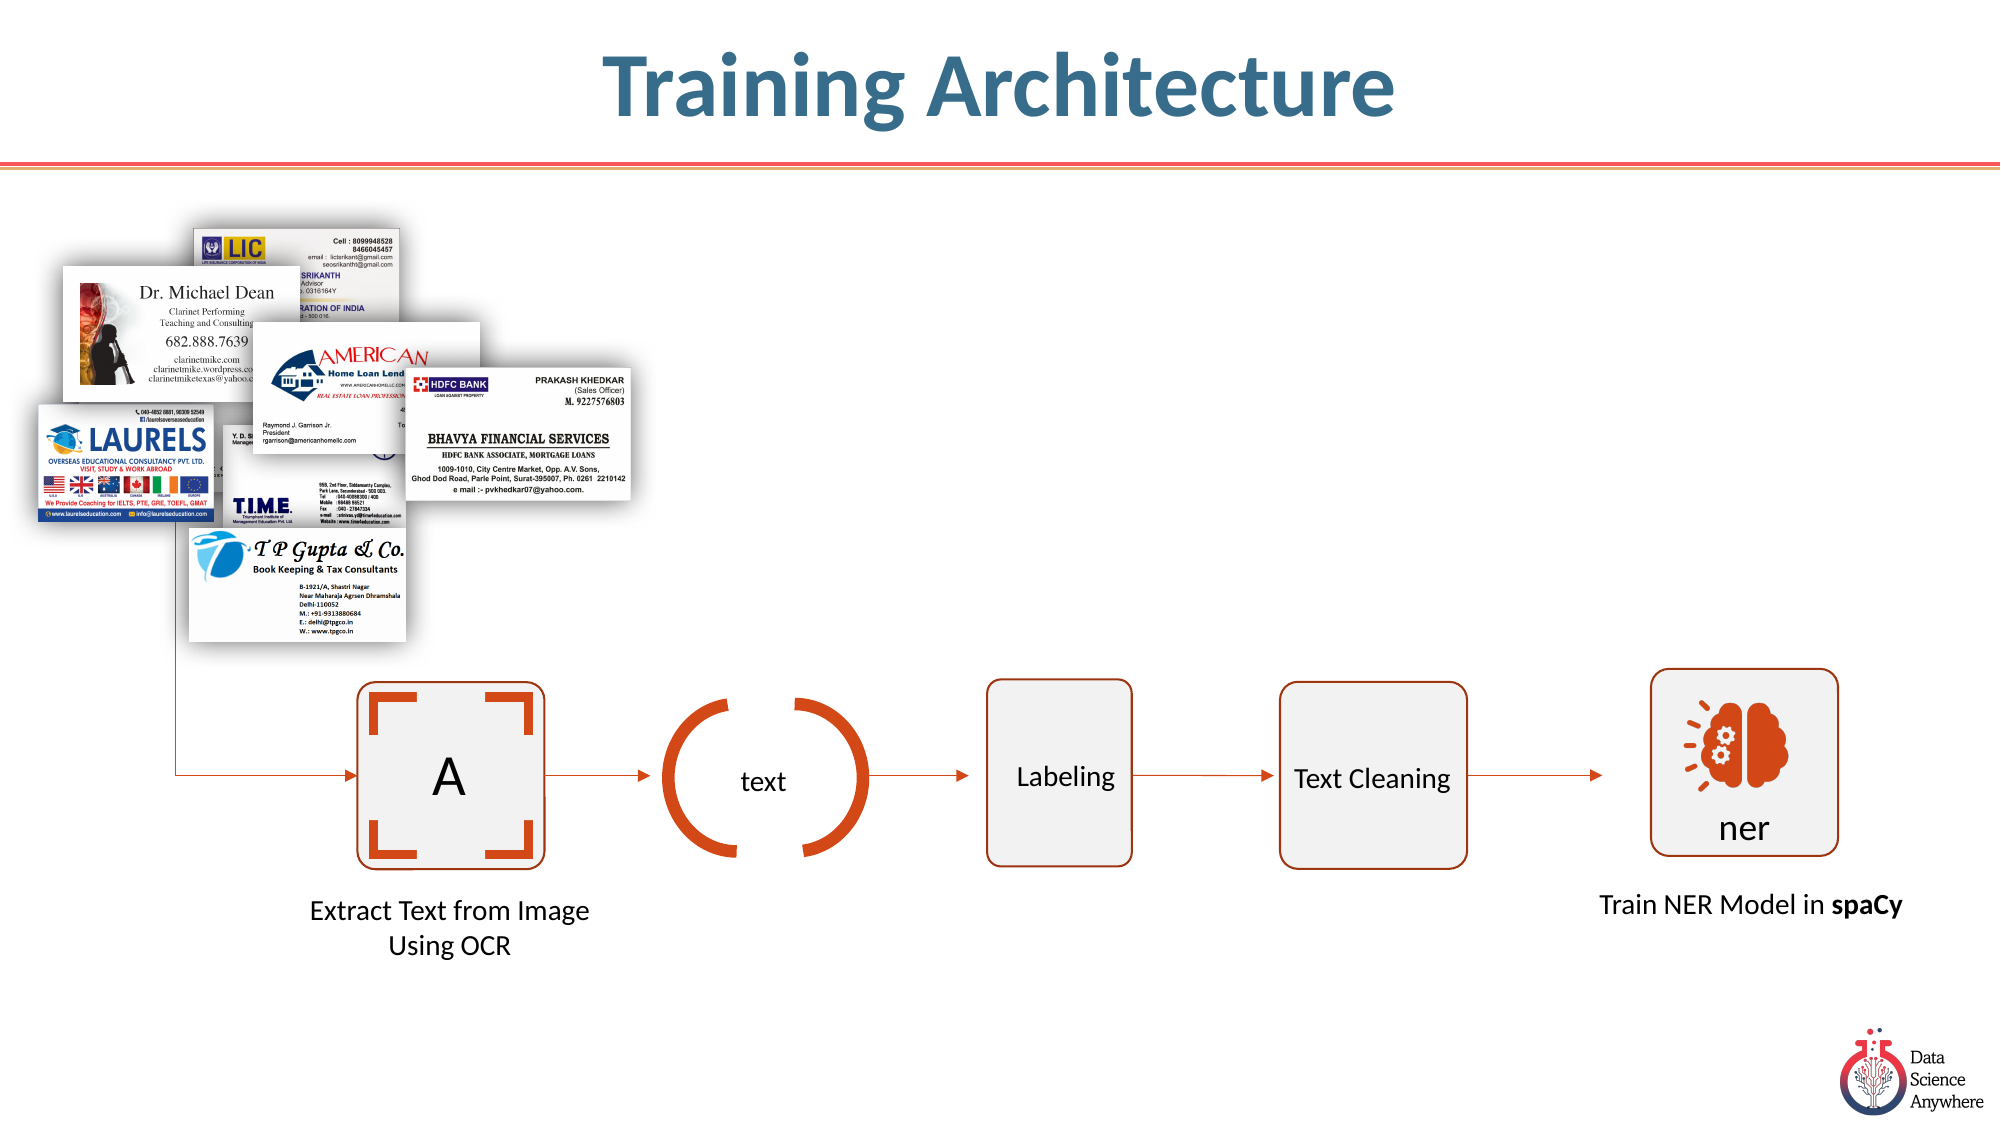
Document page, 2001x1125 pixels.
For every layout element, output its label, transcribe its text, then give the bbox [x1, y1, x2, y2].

text_box Extract Text from Image Using OCR [295, 884, 605, 969]
text_box [356, 681, 546, 871]
text_box Labeling [1001, 750, 1131, 801]
picture [1840, 1028, 1986, 1117]
text_box Text Cleaning [1279, 752, 1466, 803]
picture [1681, 683, 1808, 809]
text_box [416, 691, 486, 697]
title Training Architecture [137, 10, 1863, 163]
text_box Train NER Model in spaCy [1584, 877, 1918, 928]
text_box [986, 678, 1133, 868]
text_box [1649, 667, 1840, 857]
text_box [373, 697, 535, 861]
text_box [124, 542, 409, 725]
text_box [367, 734, 373, 821]
picture [38, 228, 631, 642]
text_box ner [1703, 809, 1786, 856]
text_box [1278, 680, 1469, 870]
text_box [668, 703, 864, 852]
